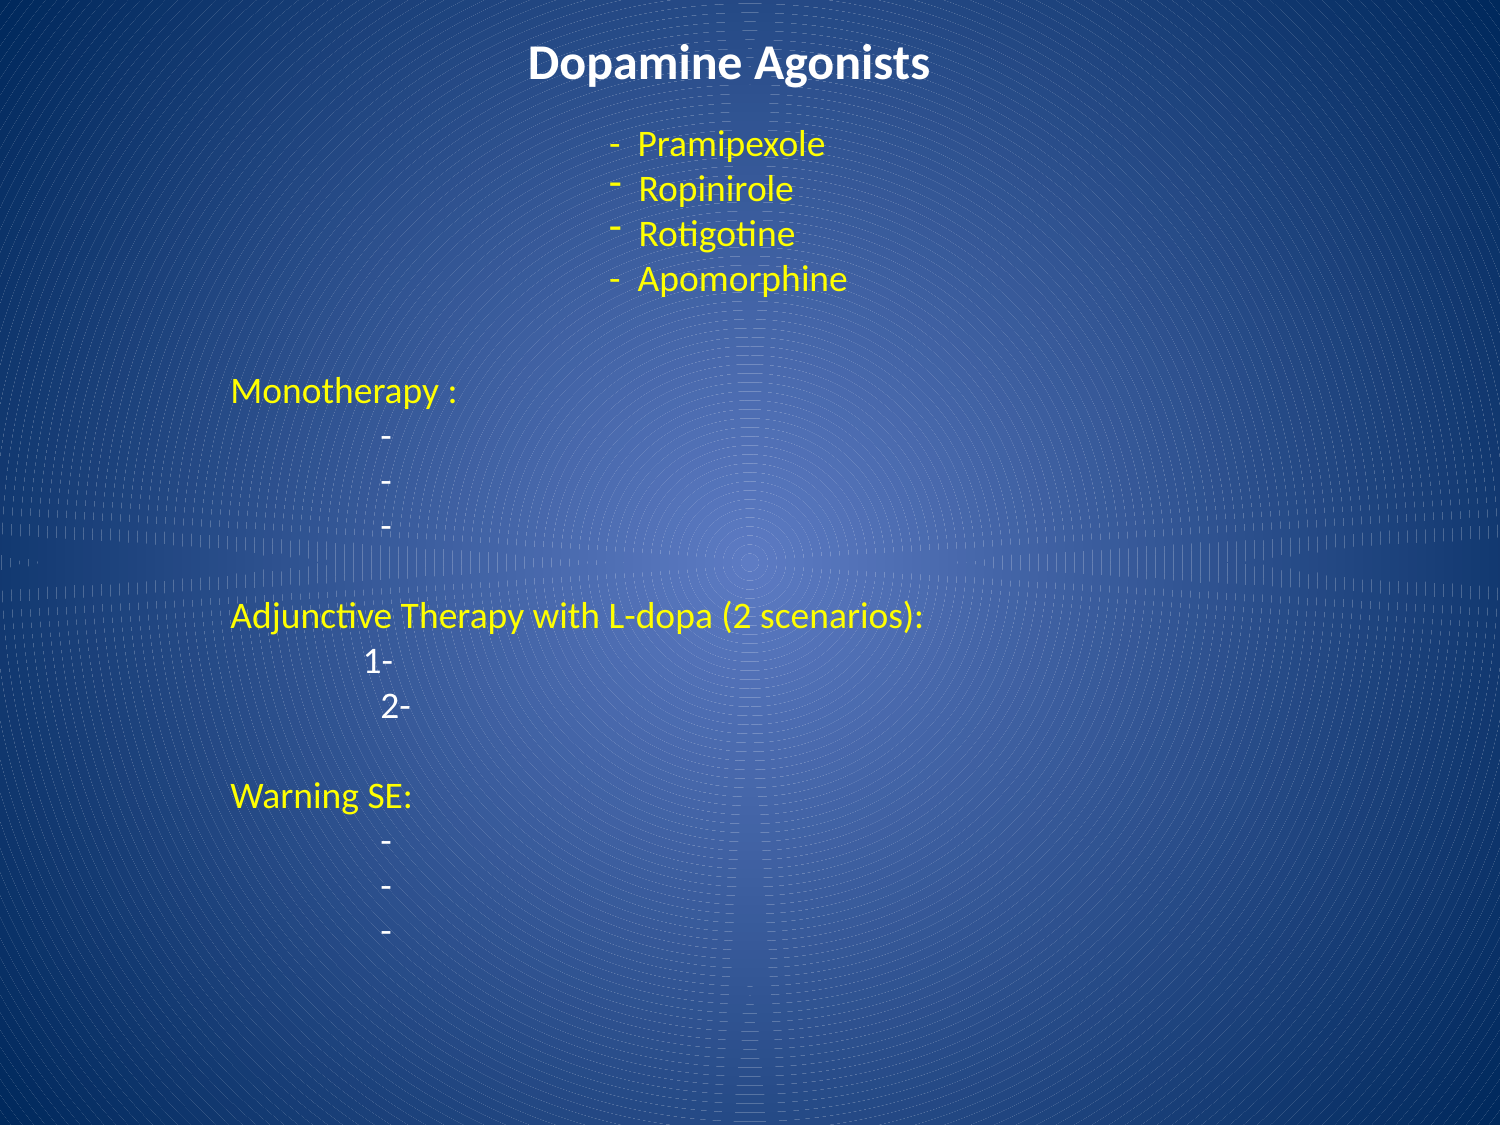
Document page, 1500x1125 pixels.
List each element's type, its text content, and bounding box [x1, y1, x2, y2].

text_box Monotherapy : - - - Adjunctive Therapy with L-dopa (2 scenarios): 1- 2- Warning SE: - - - [215, 359, 1365, 959]
text_box - Pramipexole Ropinirole Rotigotine - Apomorphine [594, 111, 864, 306]
title Dopamine Agonists [420, 7, 1038, 112]
